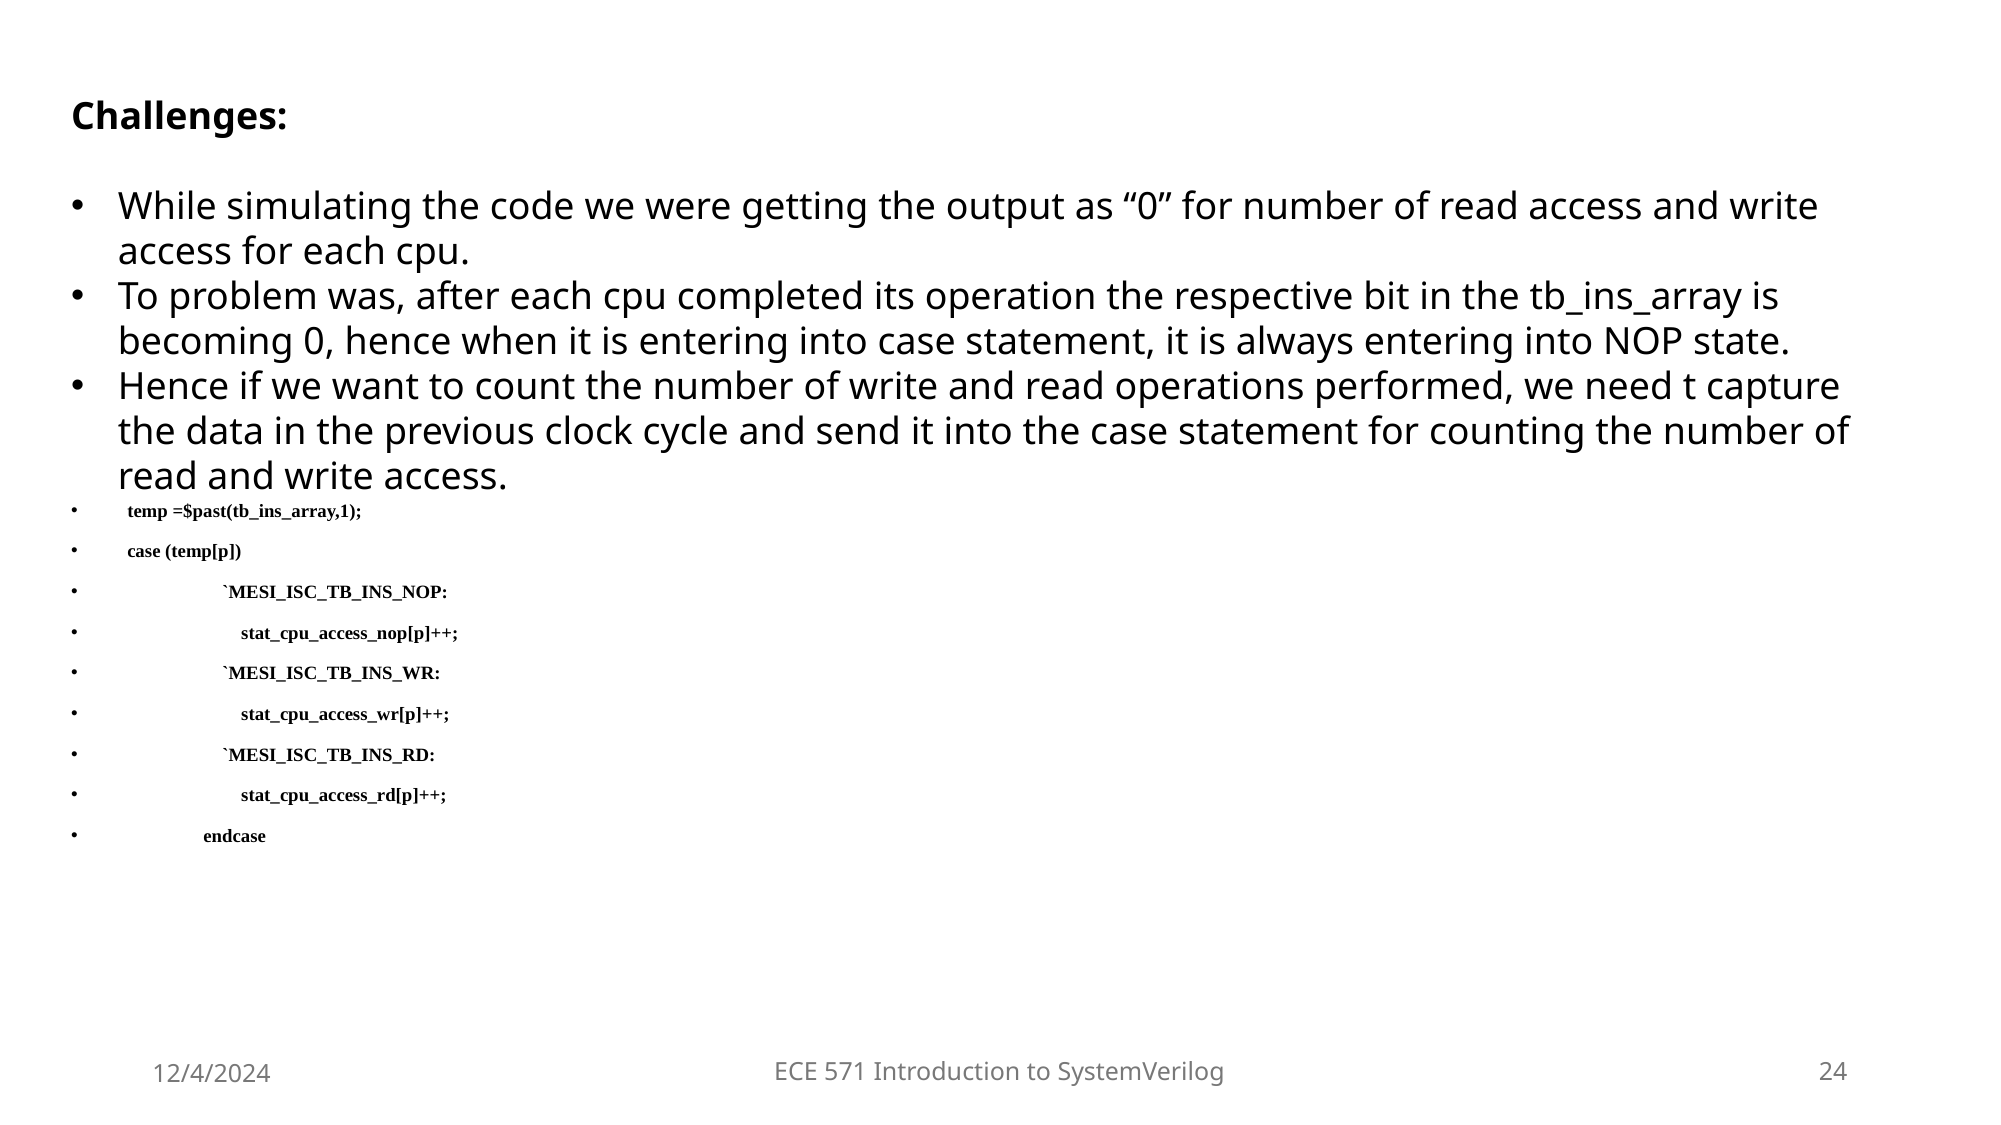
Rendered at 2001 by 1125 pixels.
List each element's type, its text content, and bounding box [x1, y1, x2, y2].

text_box Challenges: While simulating the code we were getting the output as “0” for number of read access and write access for each cpu. To problem was, after each cpu completed its operation the respective bit in the tb_ins_array is becoming 0, hence when it is entering into case statement, it is always entering into NOP state. Hence if we want to count the number of write and read operations performed, we need t capture the data in the previous clock cycle and send it into the case statement for counting the number of read and write access. temp =$past(tb_ins_array,1); case (temp[p]) `MESI_ISC_TB_INS_NOP: stat_cpu_access_nop[p]++; `MESI_ISC_TB_INS_WR: stat_cpu_access_wr[p]++; `MESI_ISC_TB_INS_RD: stat_cpu_access_rd[p]++; endcase [56, 84, 1889, 916]
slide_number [137, 1042, 588, 1103]
slide_number 24 [1412, 1042, 1863, 1103]
footer ECE 571 Introduction to SystemVerilog [662, 1042, 1338, 1103]
